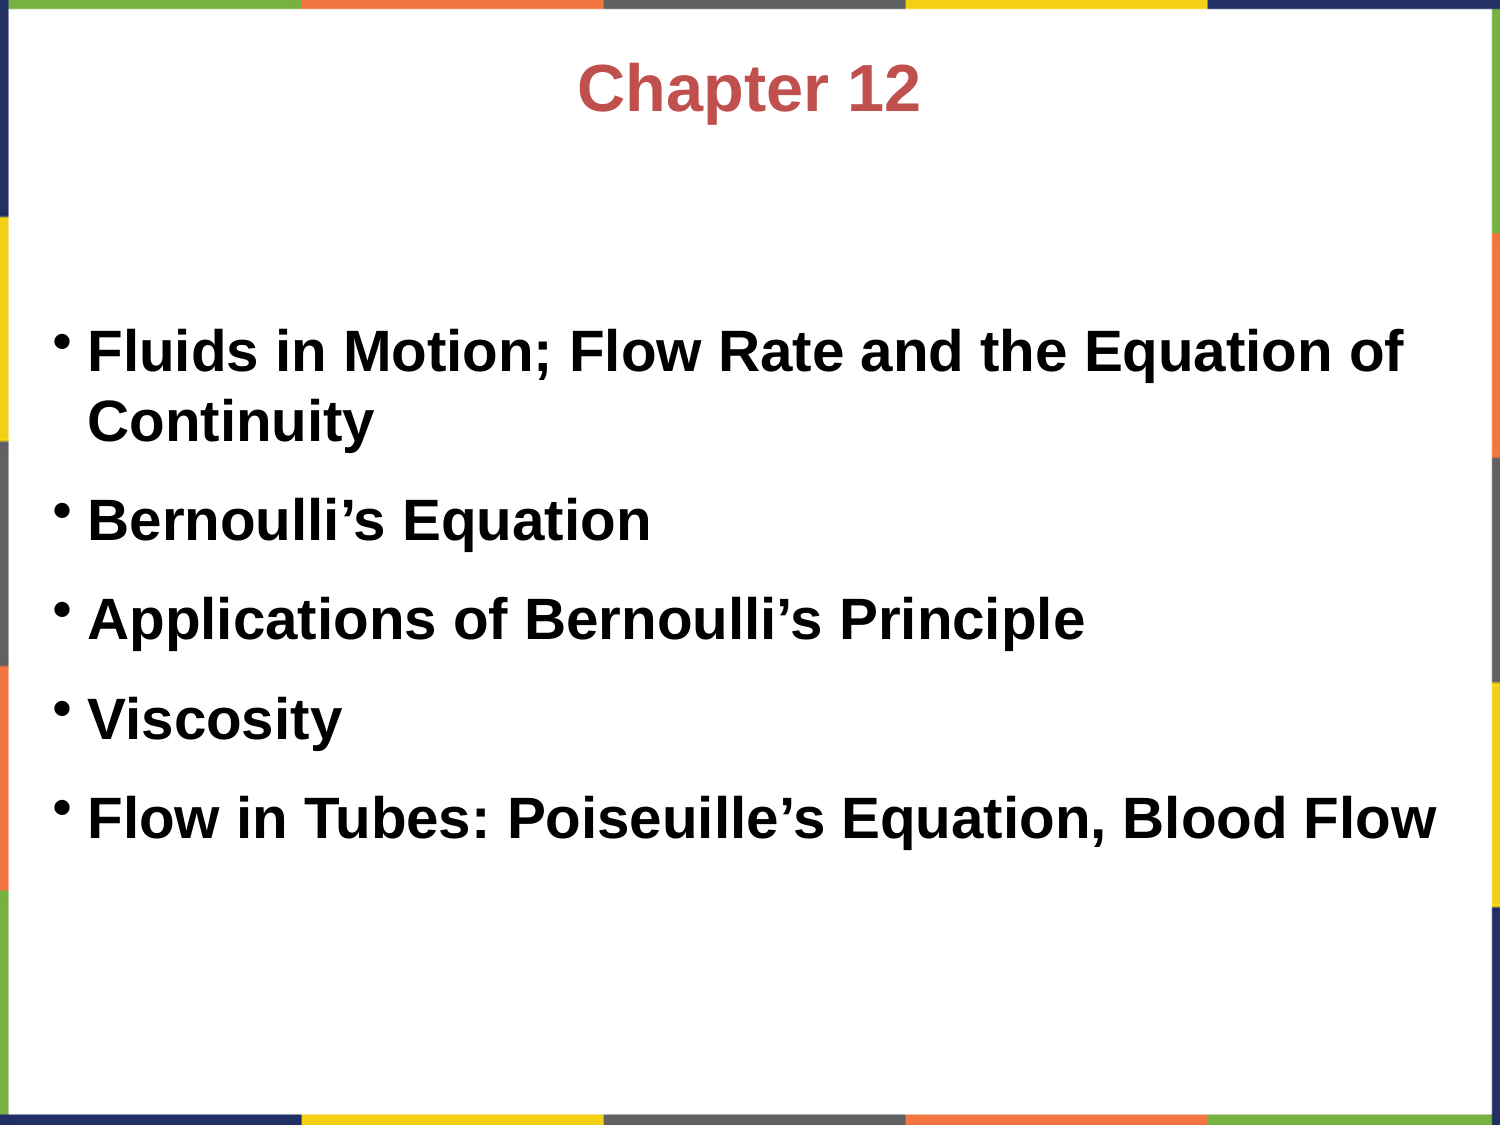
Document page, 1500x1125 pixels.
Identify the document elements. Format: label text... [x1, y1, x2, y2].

text_box Fluids in Motion; Flow Rate and the Equation of Continuity Bernoulli’s Equation Applications of Bernoulli’s Principle Viscosity Flow in Tubes: Poiseuille’s Equation, Blood Flow [37, 306, 1463, 858]
text_box Chapter 12 [37, 37, 1463, 133]
picture [0, 0, 1500, 1125]
